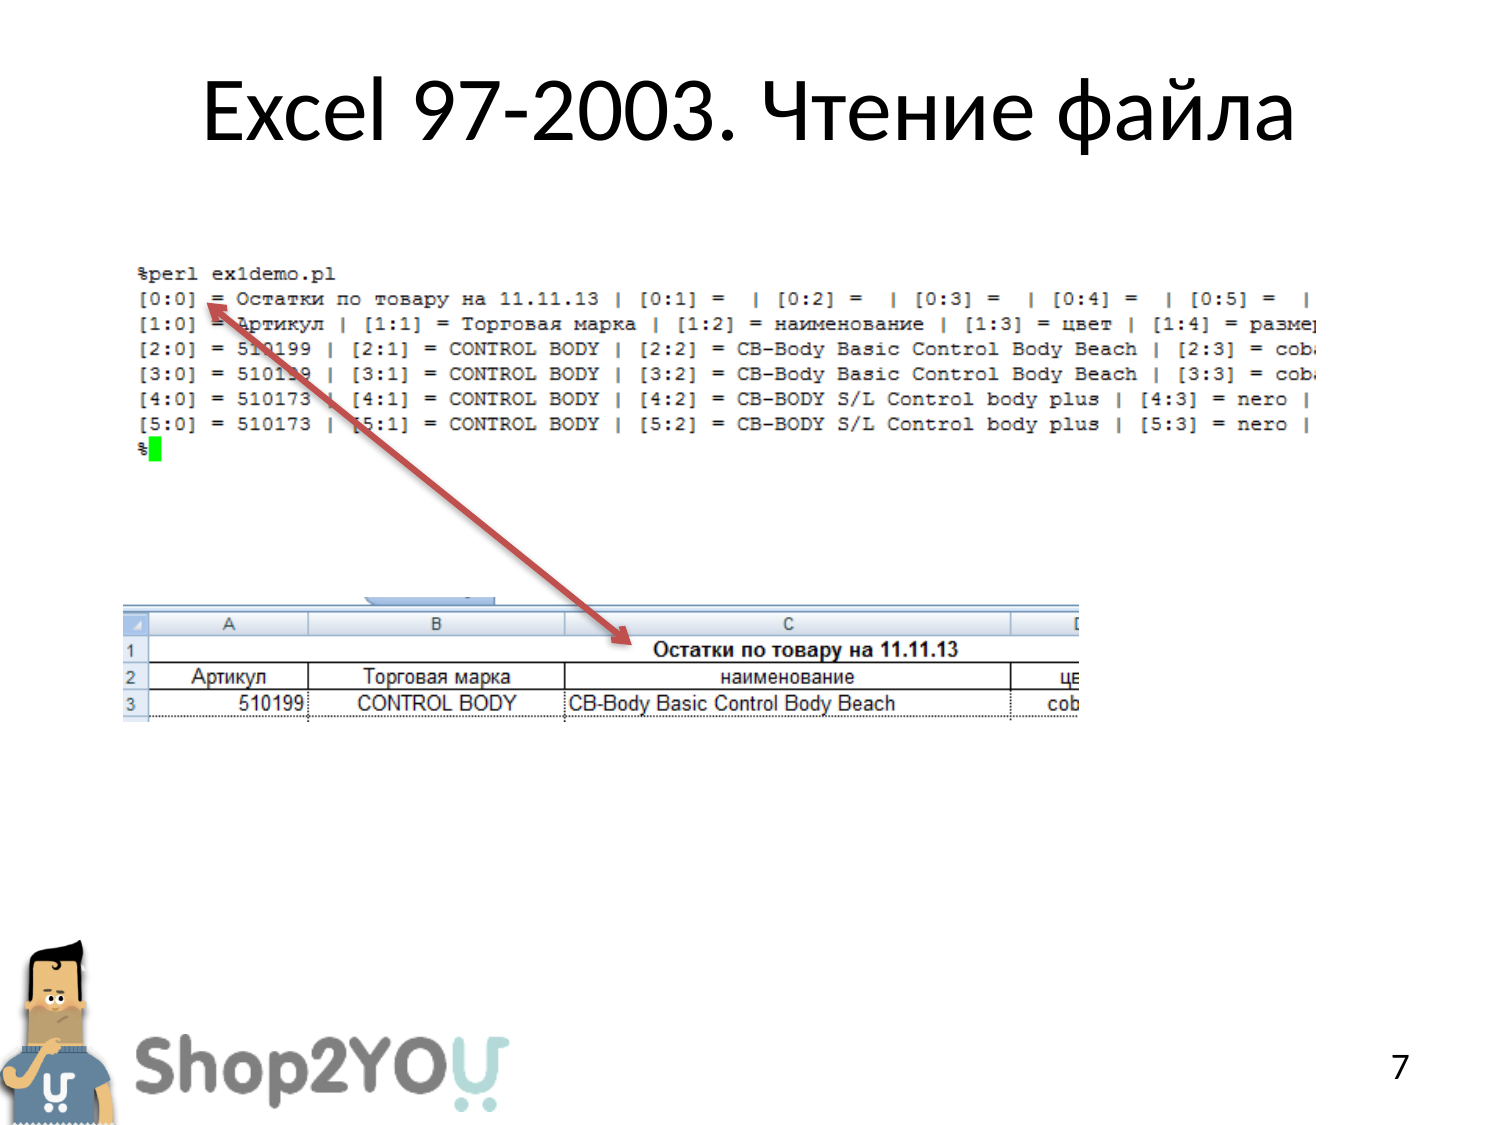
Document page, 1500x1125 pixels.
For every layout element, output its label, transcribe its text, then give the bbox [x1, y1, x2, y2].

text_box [206, 302, 633, 646]
text_box 7 [1376, 1034, 1471, 1095]
picture [123, 597, 1079, 722]
title Excel 97-2003. Чтение файла [40, 30, 1460, 178]
picture [135, 255, 1316, 518]
picture [0, 940, 511, 1125]
